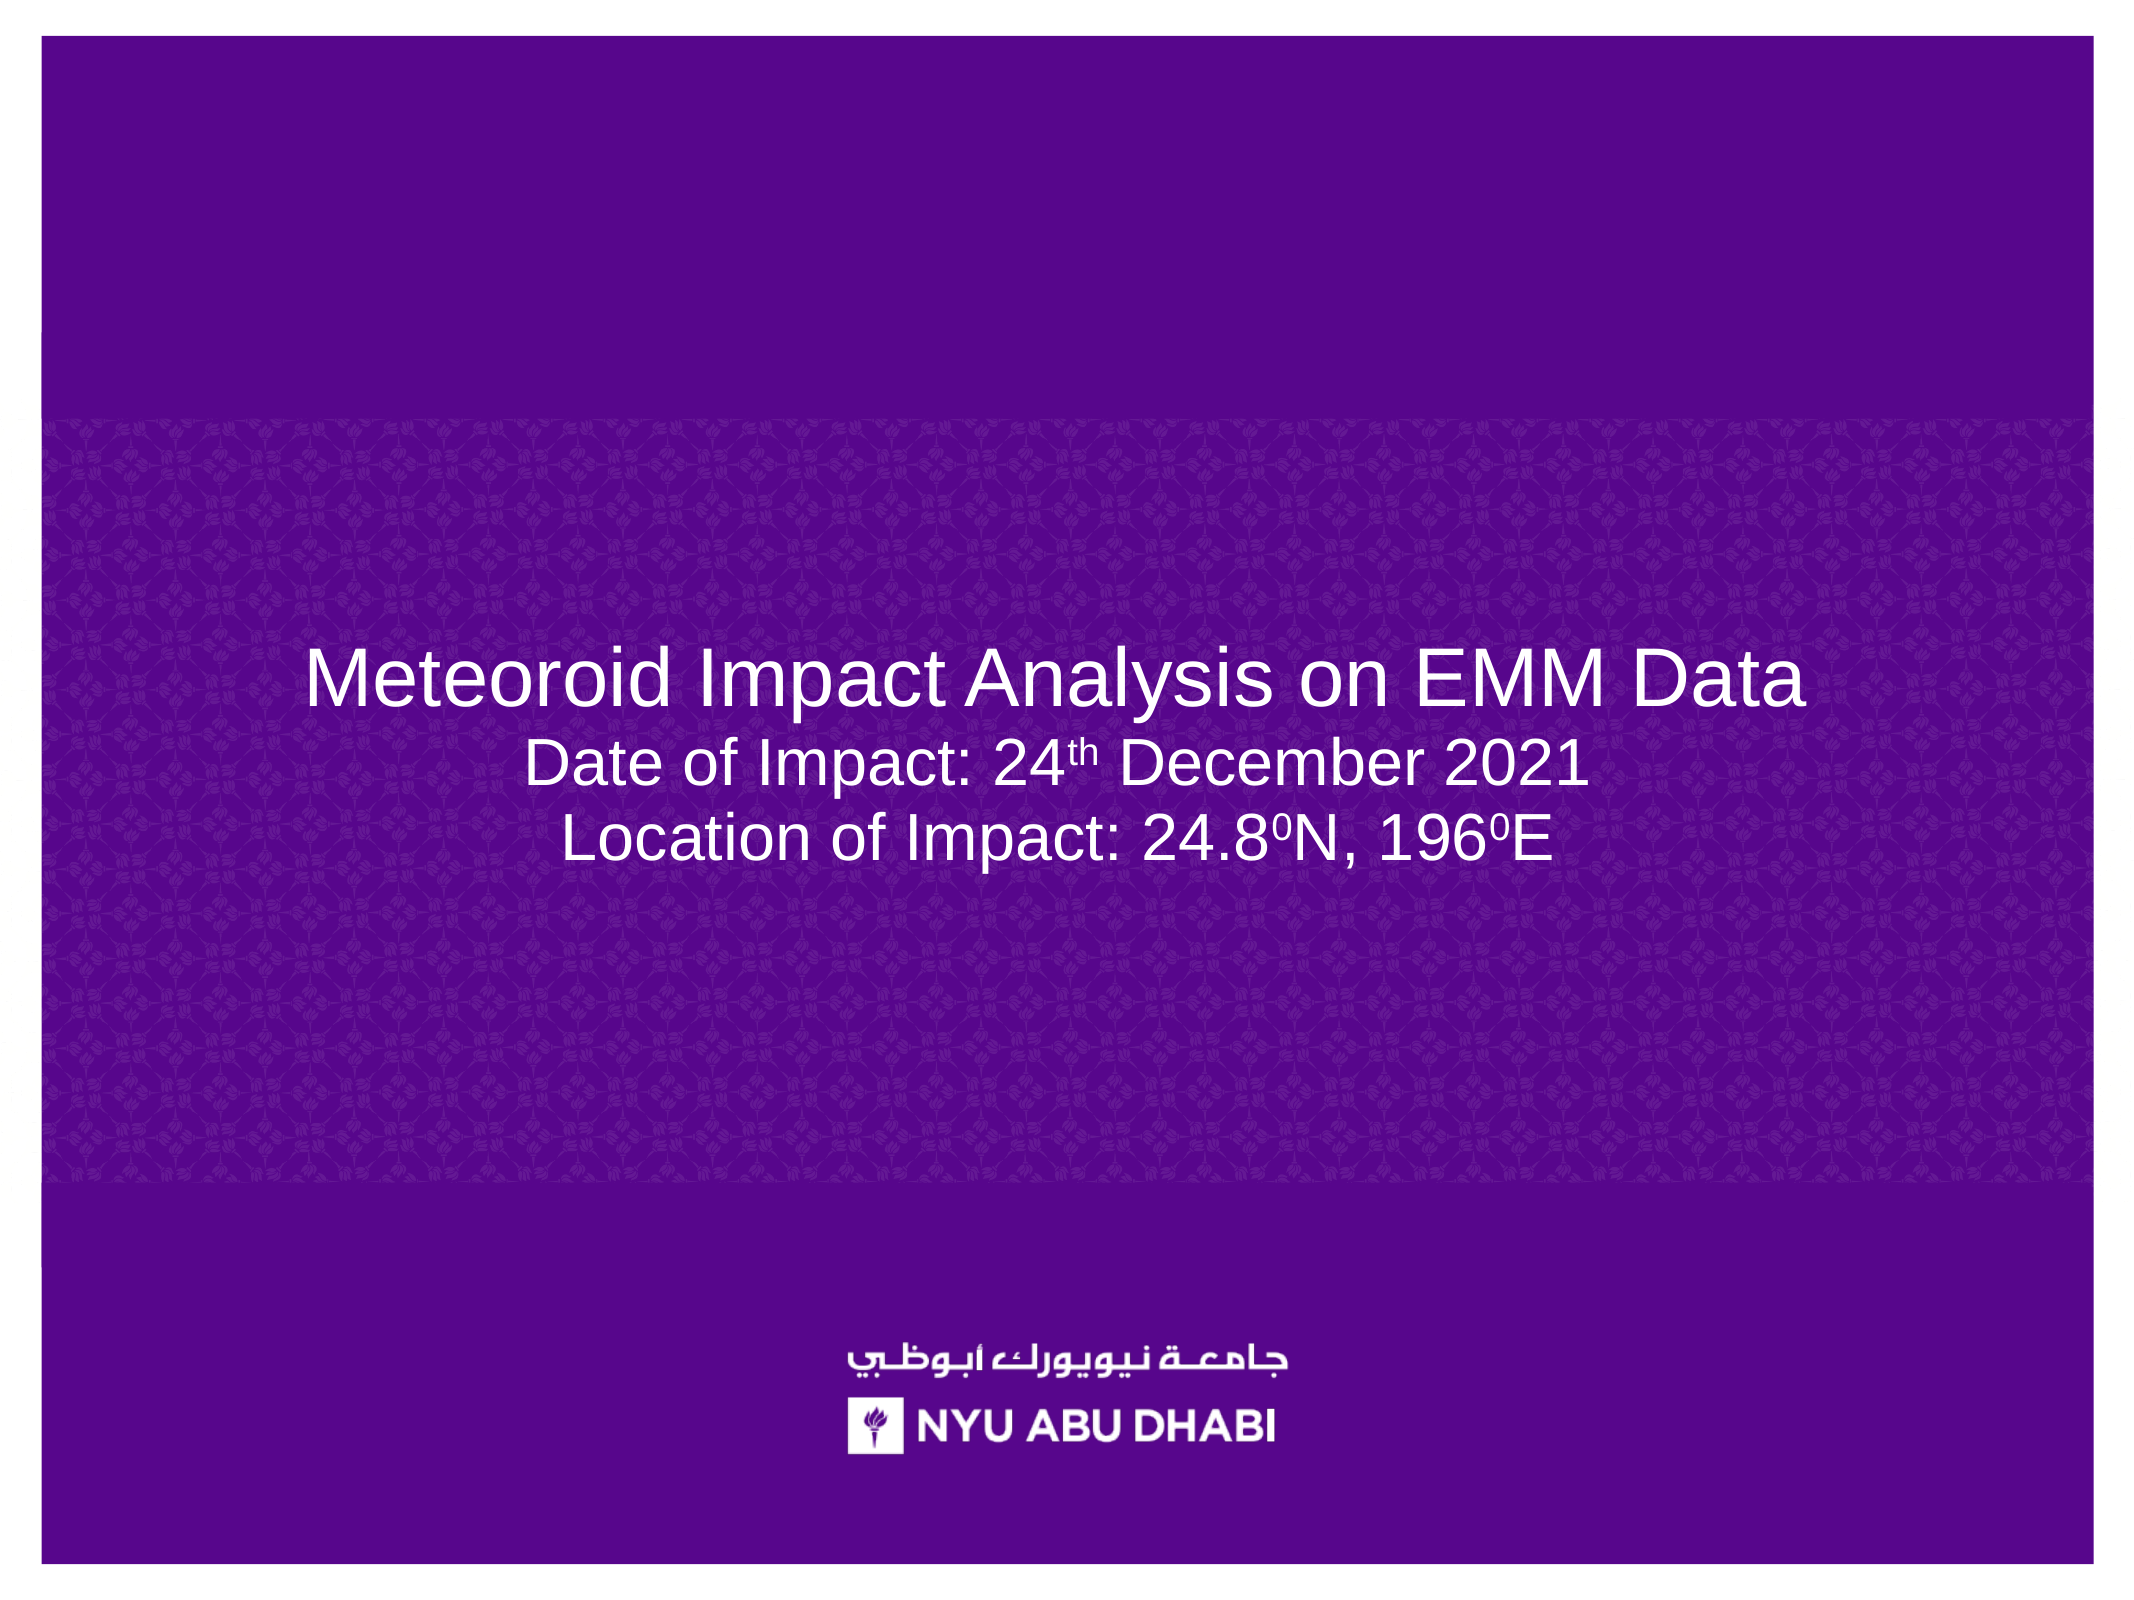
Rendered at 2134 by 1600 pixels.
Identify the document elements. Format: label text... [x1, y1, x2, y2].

picture [807, 1301, 1327, 1493]
text_box Meteoroid Impact Analysis on EMM Data Date of Impact: 24th December 2021 Location of Impact: 24.80N, 1960E [133, 420, 2001, 1179]
